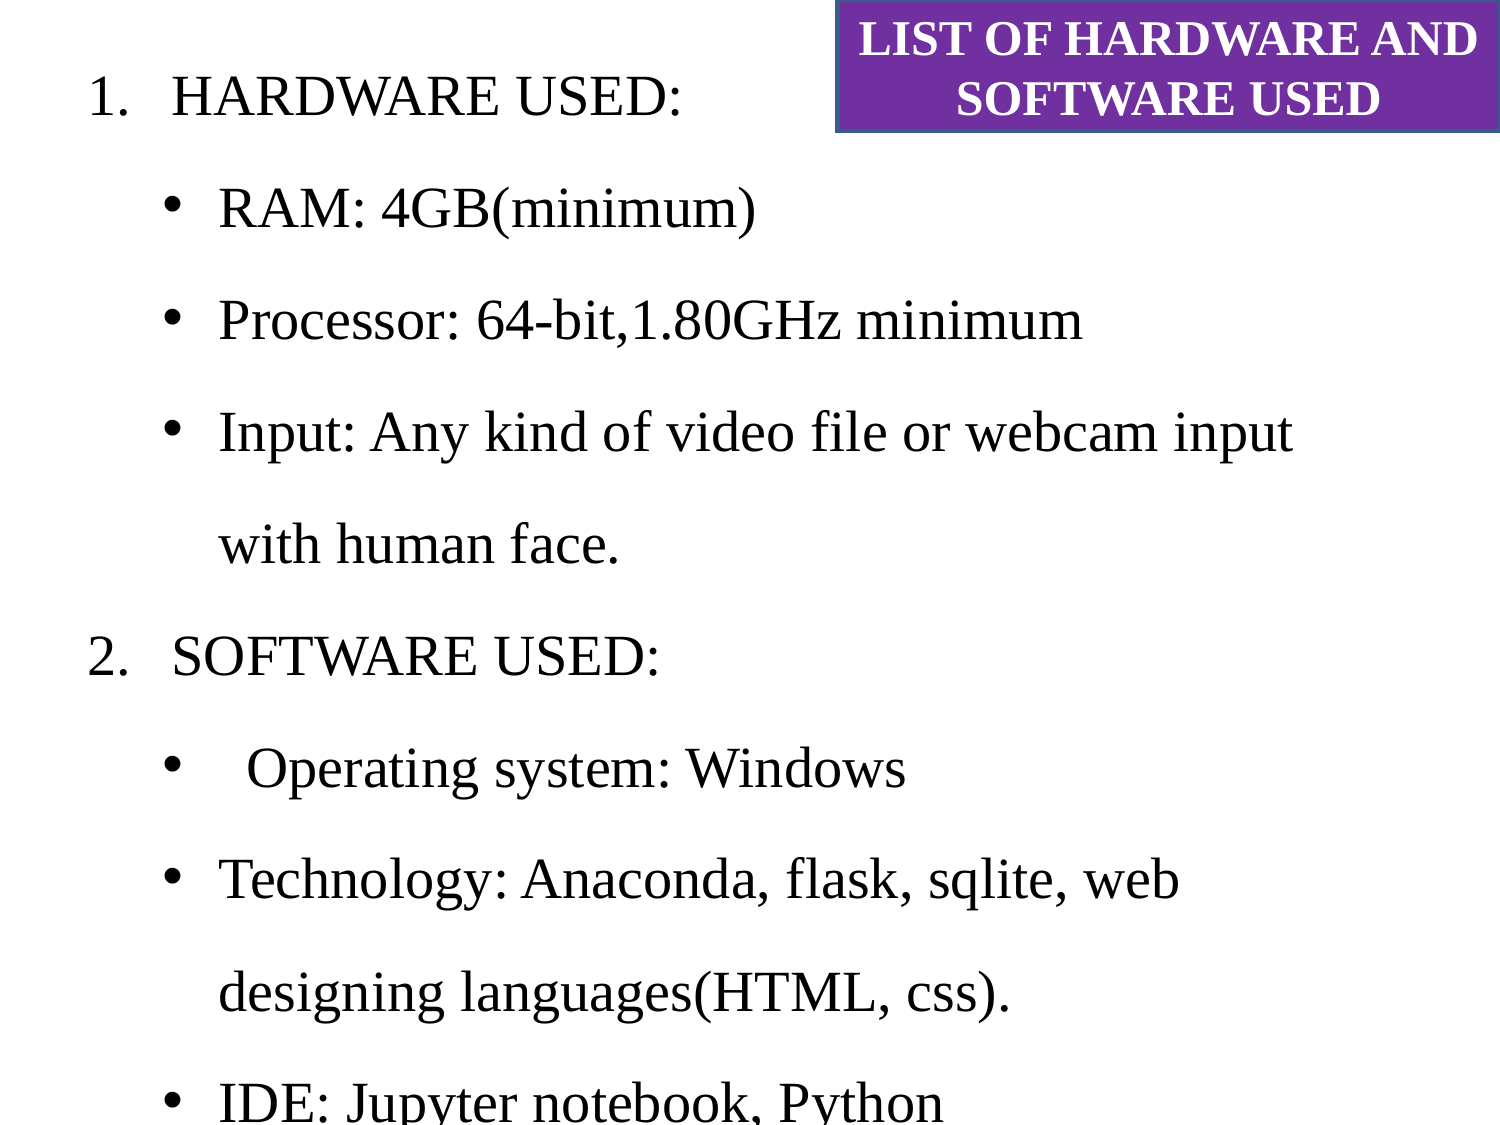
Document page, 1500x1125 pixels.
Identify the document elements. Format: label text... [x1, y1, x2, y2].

text_box HARDWARE USED: RAM: 4GB(minimum) Processor: 64-bit,1.80GHz minimum Input: Any kind of video file or webcam input with human face. SOFTWARE USED: Operating system: Windows Technology: Anaconda, flask, sqlite, web designing languages(HTML, css). IDE: Jupyter notebook, Python [72, 0, 1428, 1125]
text_box LIST OF HARDWARE AND SOFTWARE USED [1428, 0, 1500, 131]
